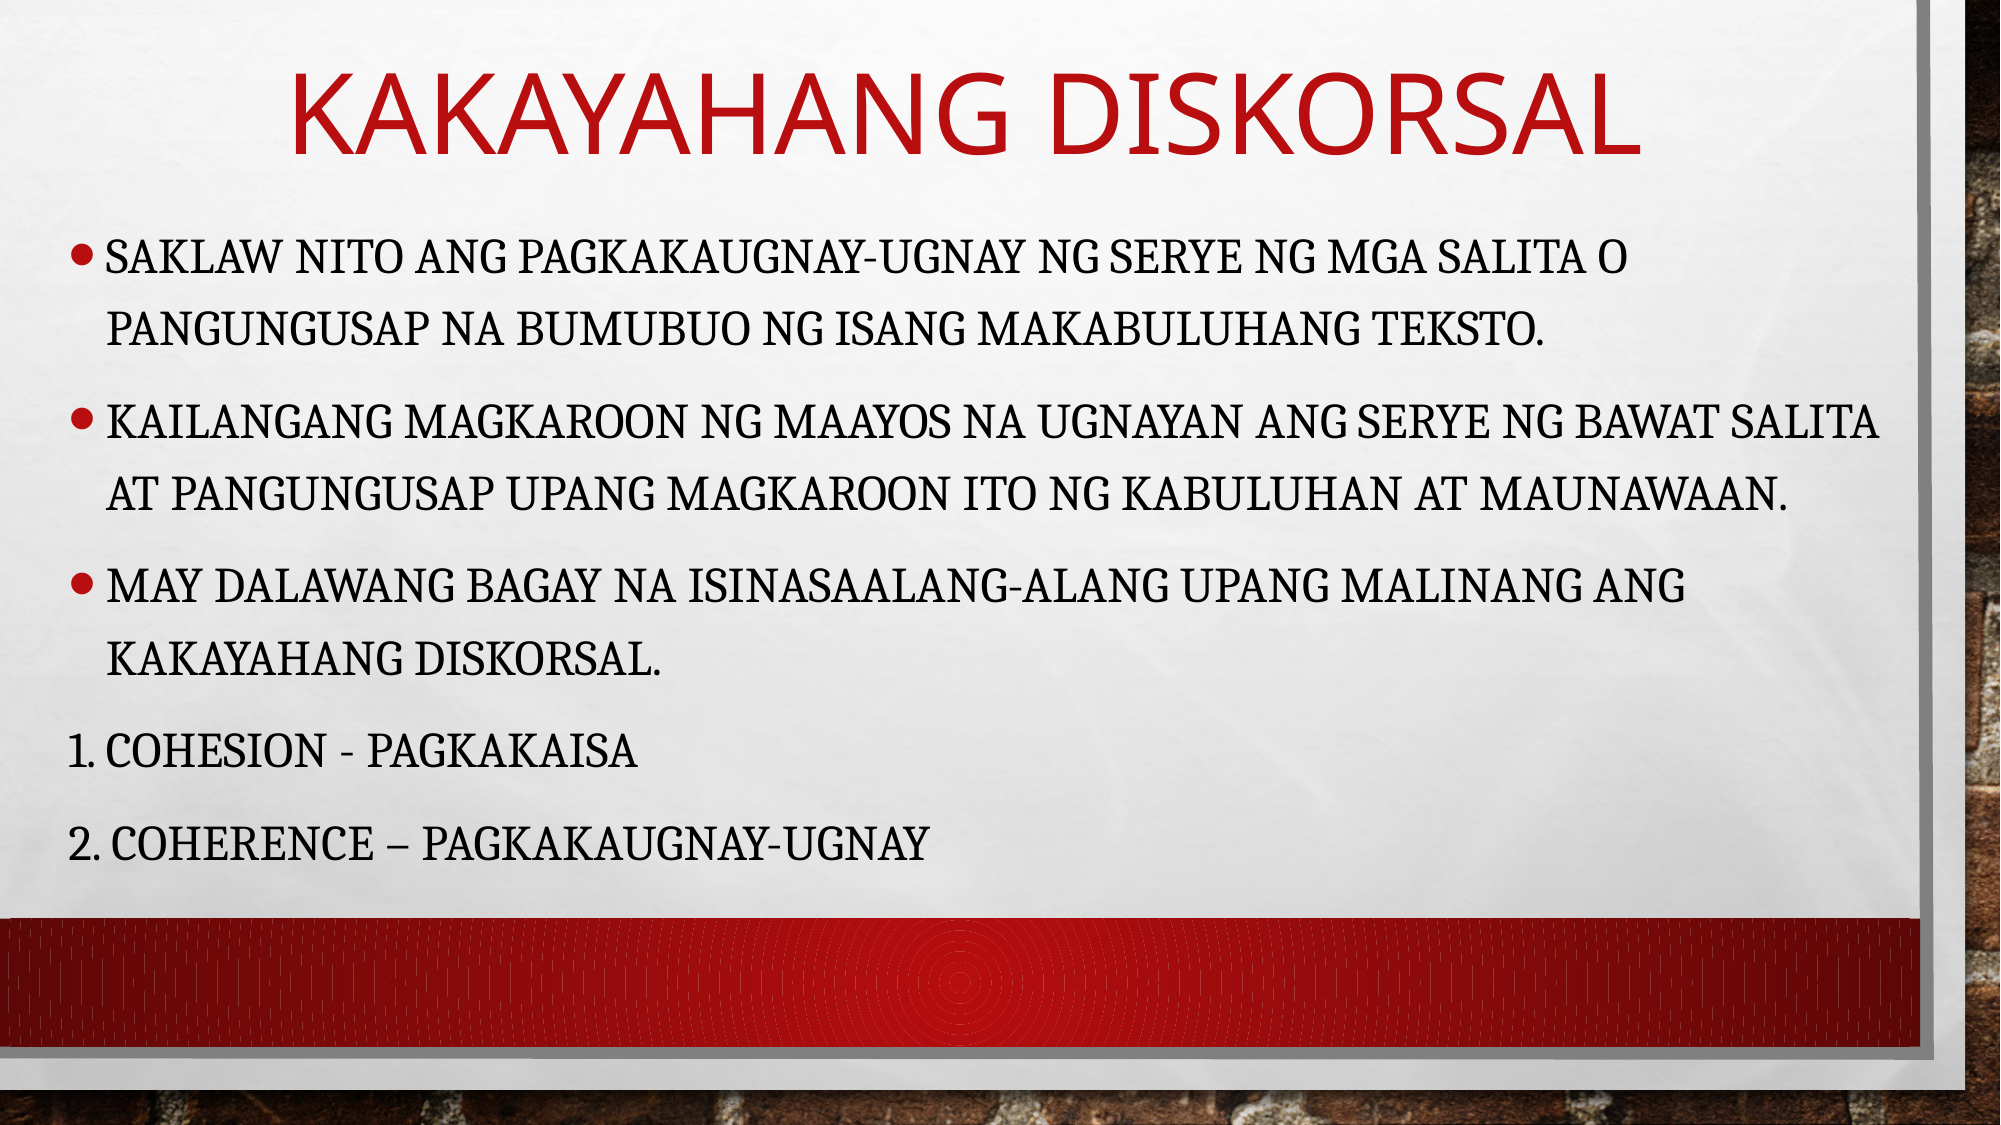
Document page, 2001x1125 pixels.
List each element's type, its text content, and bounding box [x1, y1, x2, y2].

picture [0, 0, 2000, 1125]
list Saklaw nito ang pagkakaugnay-ugnay ng serye ng mga salita o pangungusap na bumubuo ng isang makabuluhang teksto. Kailangang magkaroon ng maayos na ugnayan ang serye ng bawat salita at pangungusap upang magkaroon ito ng kabuluhan at maunawaan. May dalawang bagay na isinasaalang-alang upang malinang ang kakayahang diskorsal. 1. Cohesion - pagkakaisa 2. Coherence – pagkakaugnay-ugnay [53, 134, 1947, 948]
title Kakayahang diskorsal [112, 23, 1818, 134]
